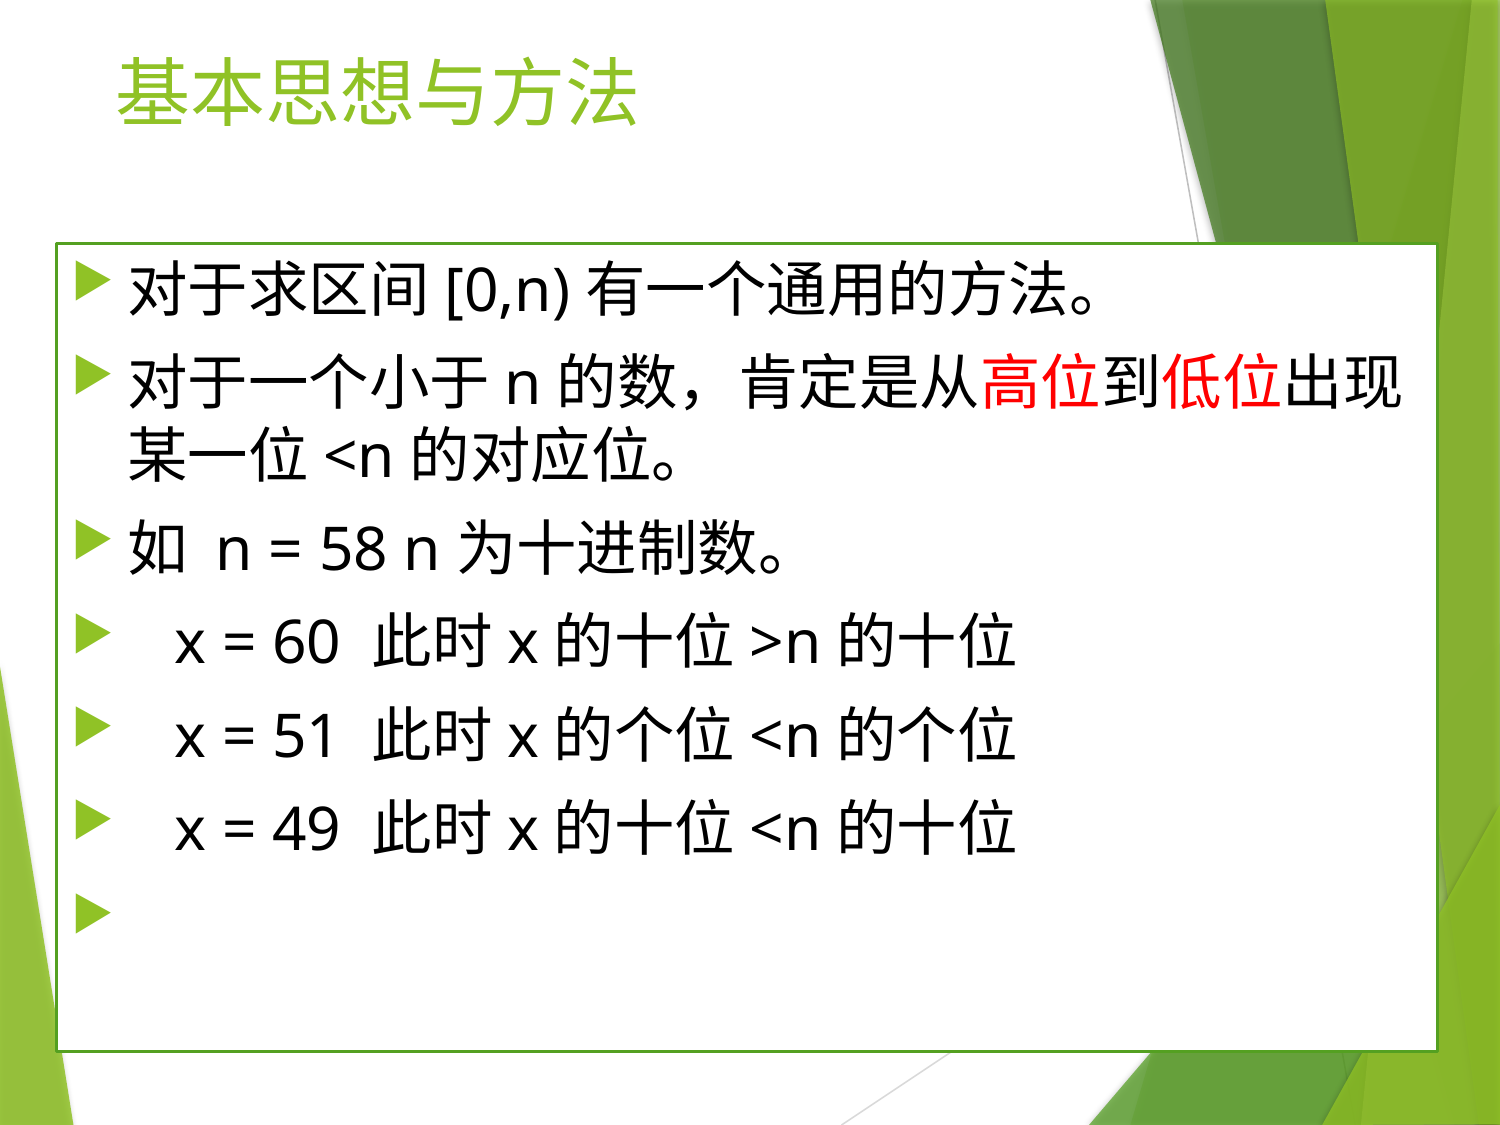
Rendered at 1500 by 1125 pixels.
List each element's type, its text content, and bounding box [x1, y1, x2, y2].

title 基本思想与方法 [100, 37, 1438, 200]
list 对于求区间[0,n)有一个通用的方法。 对于一个小于n的数，肯定是从高位到低位出现某一位<n的对应位。 如 n = 58 n为十进制数。 x = 60 此时x的十位>n的十位 x = 51 此时x的个位<n的个位 x = 49 此时x的十位<n的十位 [55, 242, 1439, 1053]
